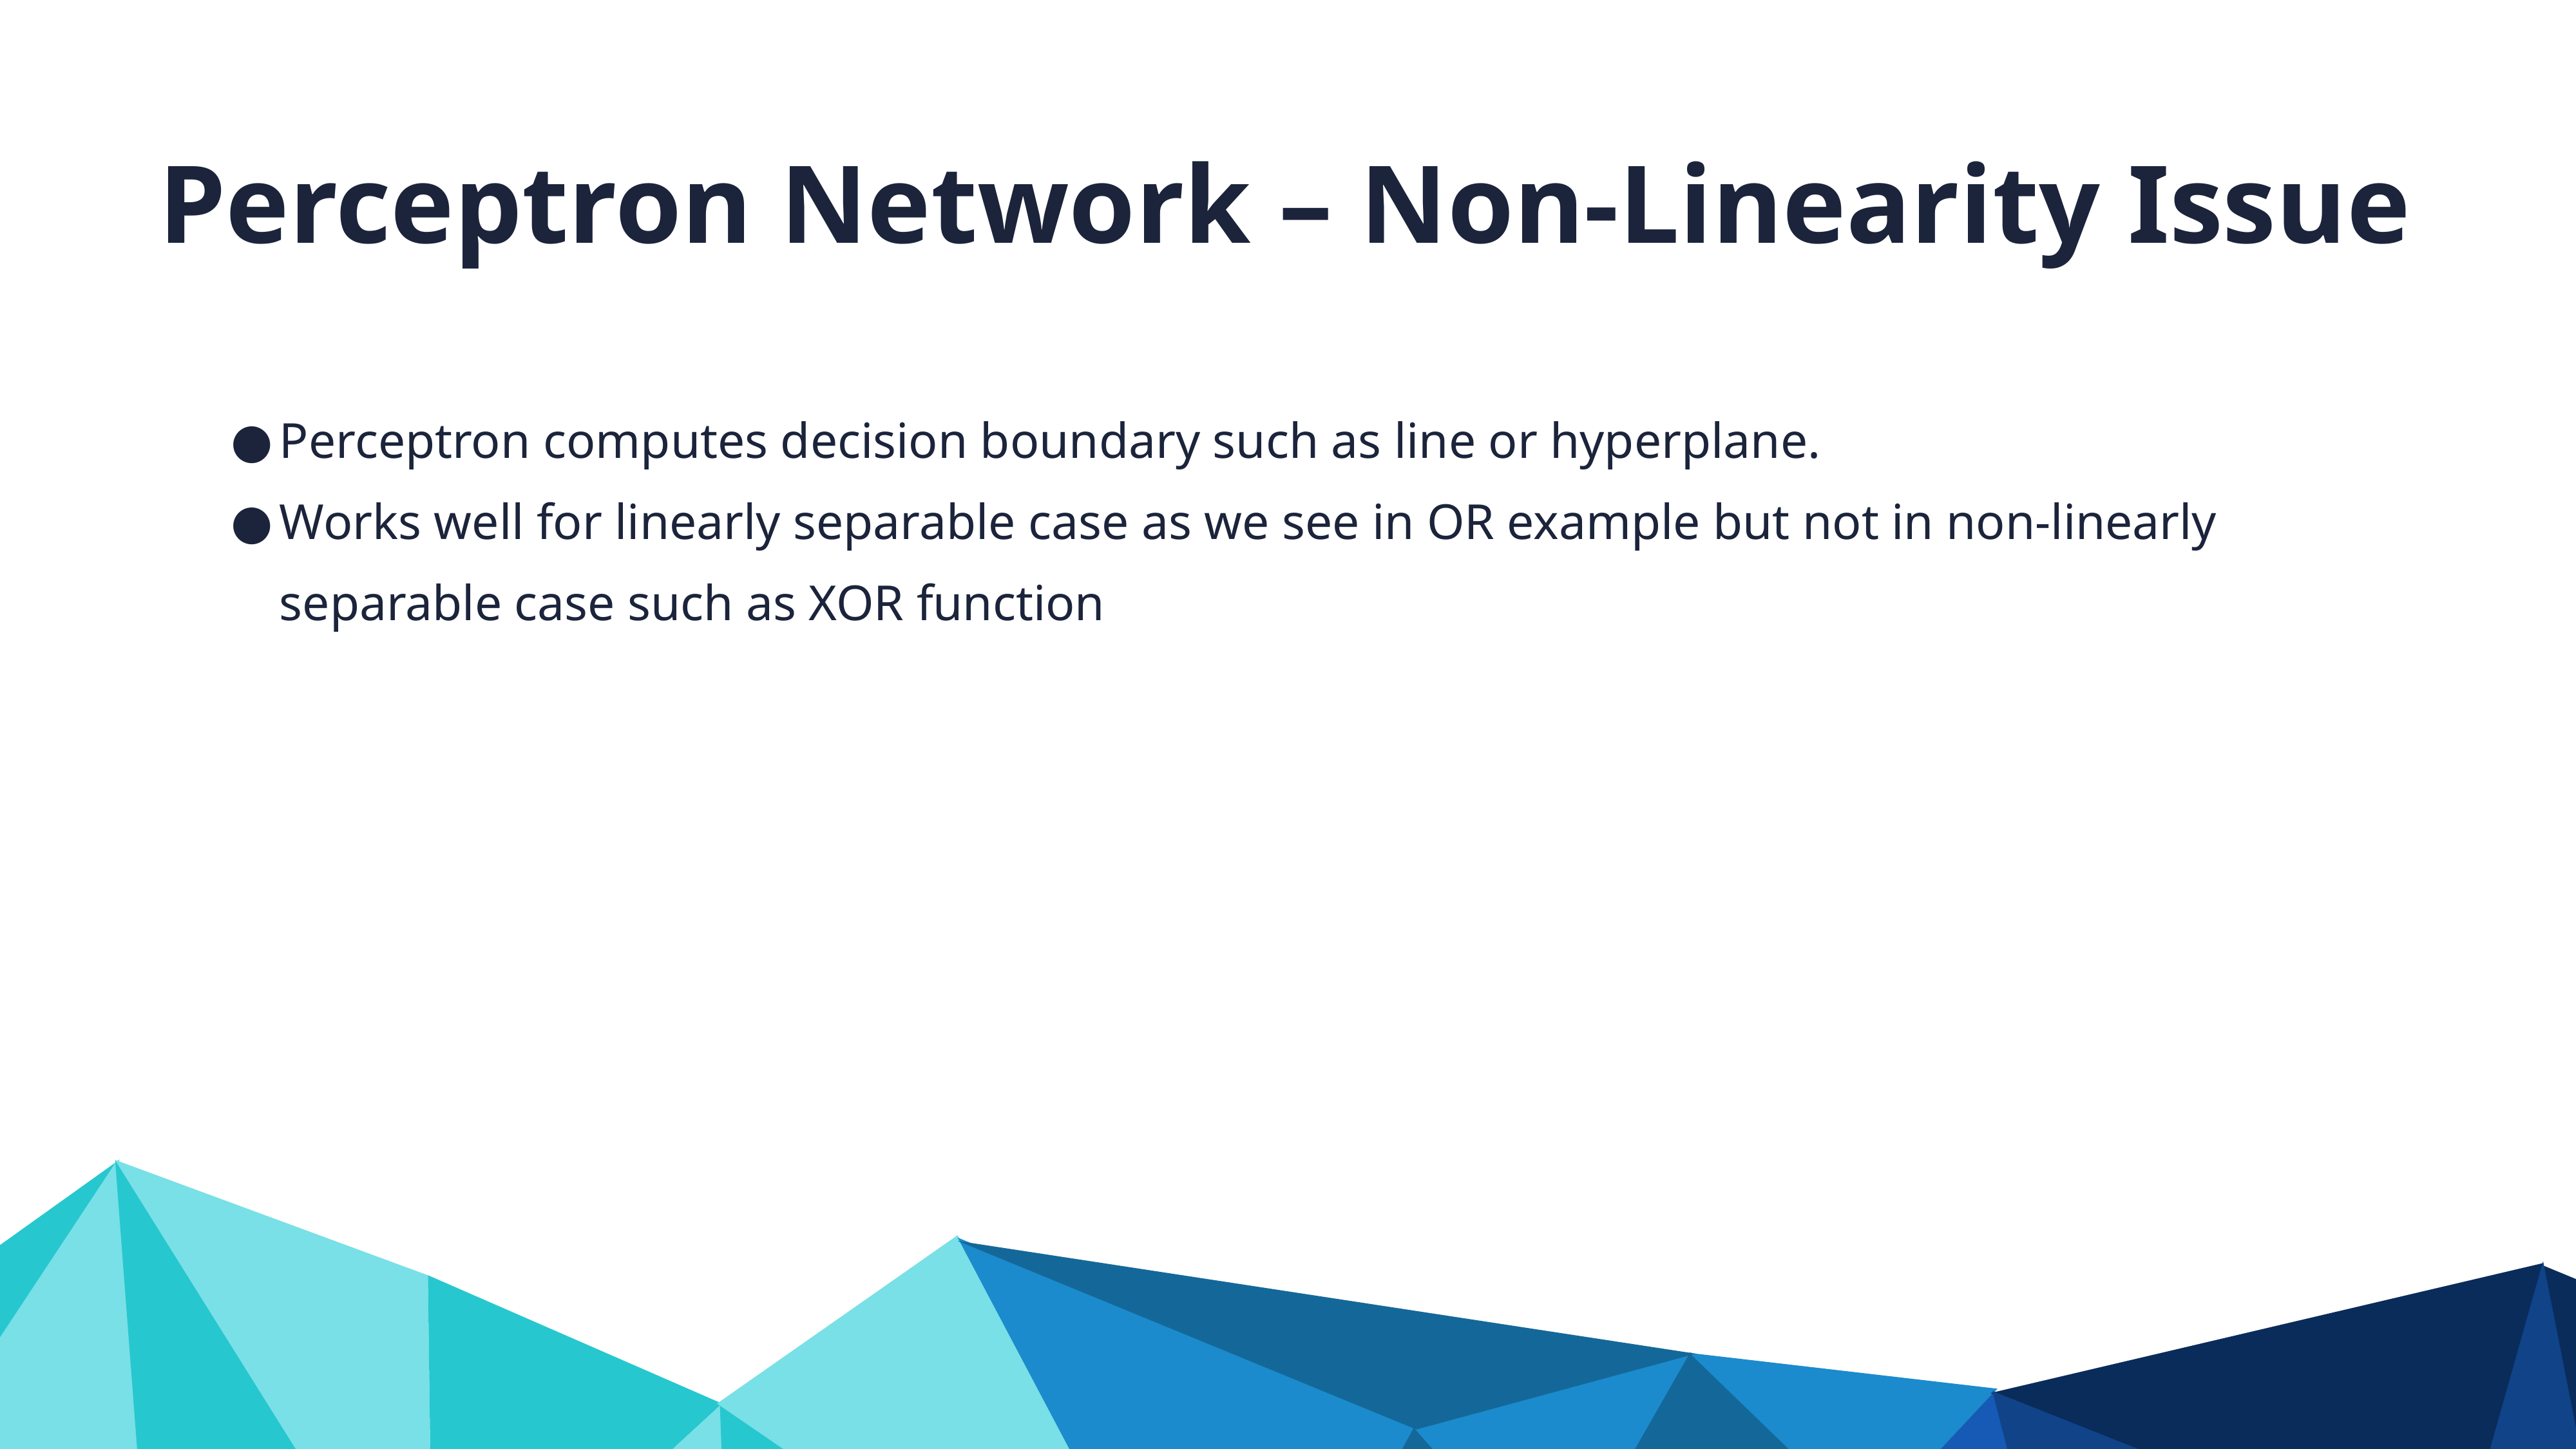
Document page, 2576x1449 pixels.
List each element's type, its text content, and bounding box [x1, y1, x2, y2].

text_box Perceptron computes decision boundary such as line or hyperplane. Works well for linearly separable case as we see in OR example but not in non-linearly separable case such as XOR function [221, 382, 2343, 605]
text_box Perceptron Network – Non-Linearity Issue [46, 131, 2524, 271]
